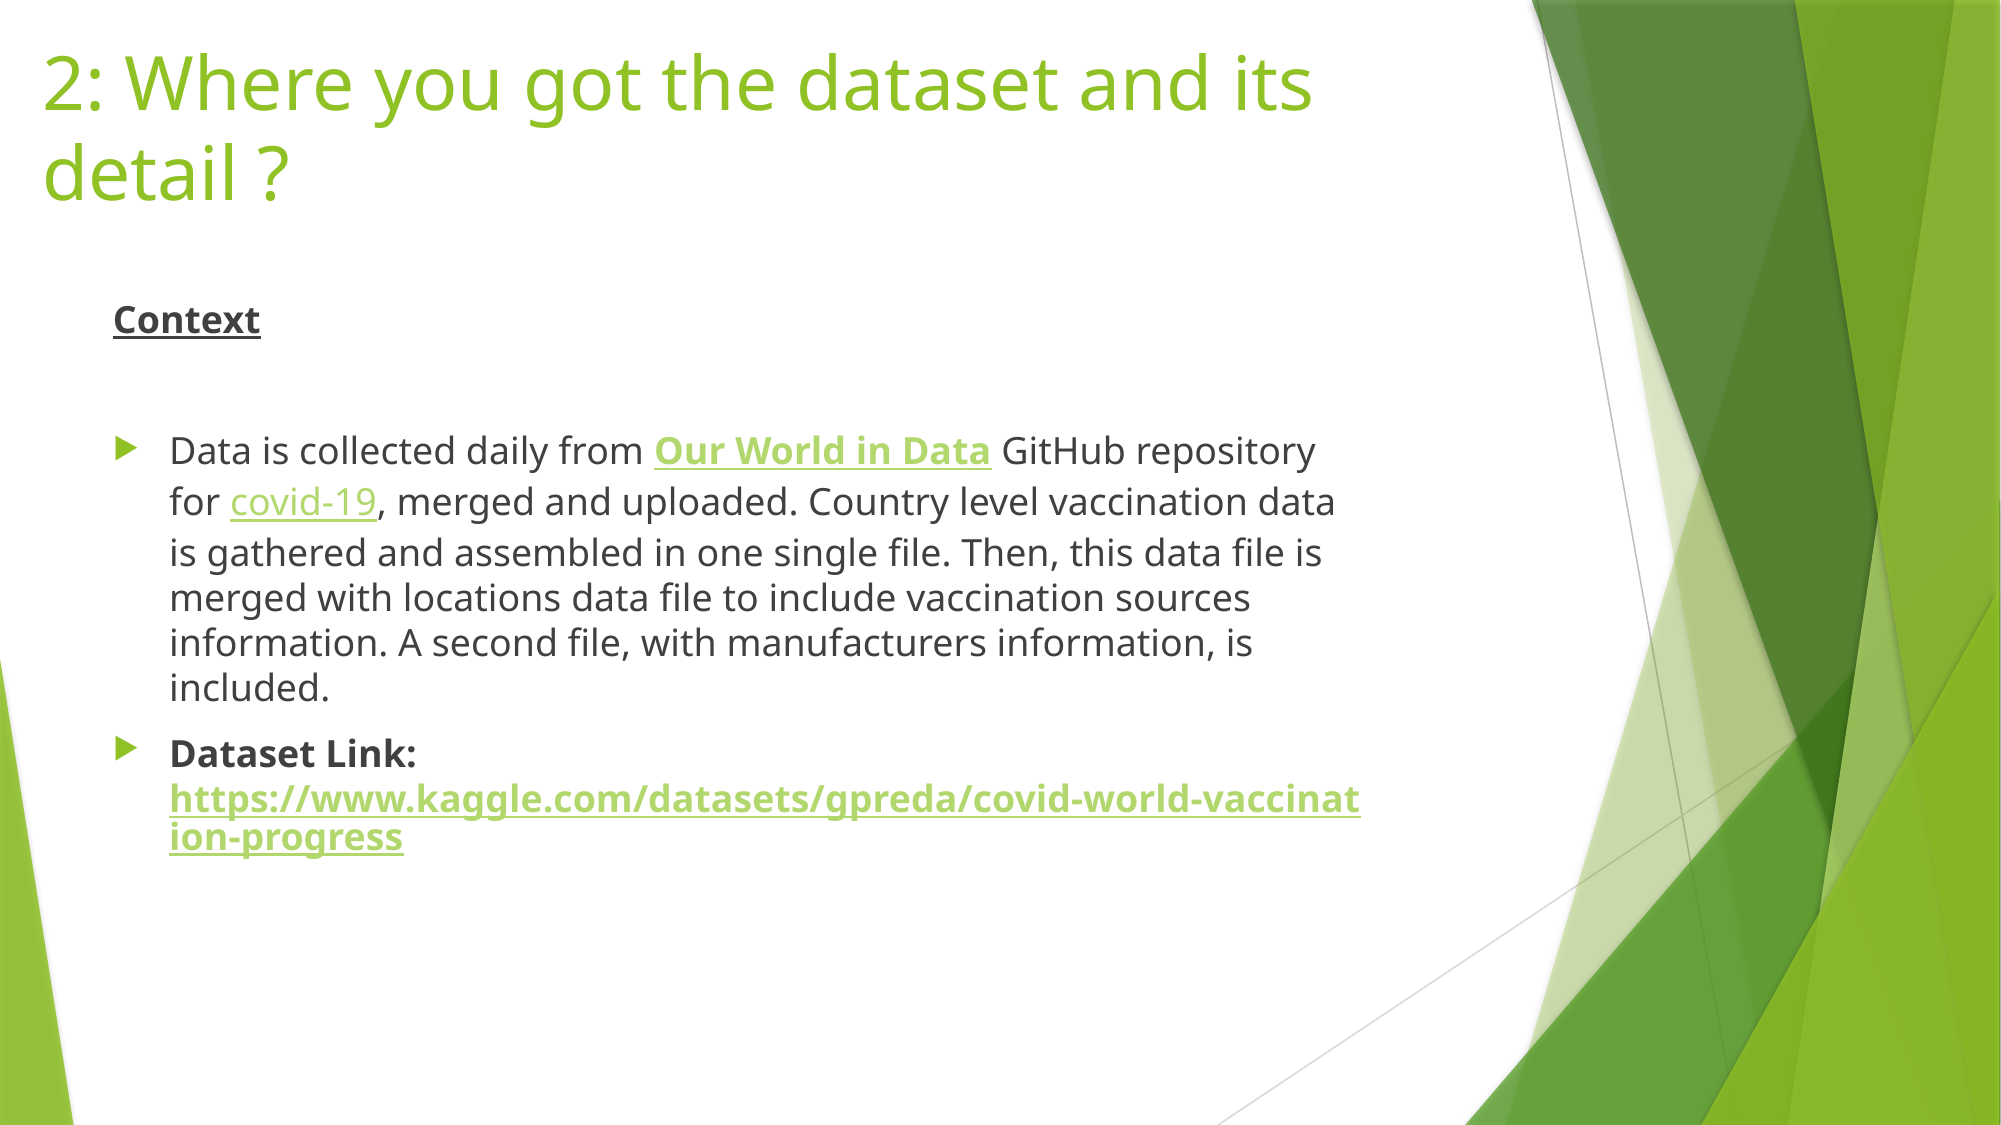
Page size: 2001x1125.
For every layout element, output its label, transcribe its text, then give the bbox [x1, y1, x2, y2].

title 2: Where you got the dataset and its detail ? [27, 27, 1438, 245]
list Context Data is collected daily from Our World in Data GitHub repository for covid-19, merged and uploaded. Country level vaccination data is gathered and assembled in one single file. Then, this data file is merged with locations data file to include vaccination sources information. A second file, with manufacturers information, is included. Dataset Link: https://www.kaggle.com/datasets/gpreda/covid-world-vaccination-progress [97, 288, 1382, 925]
